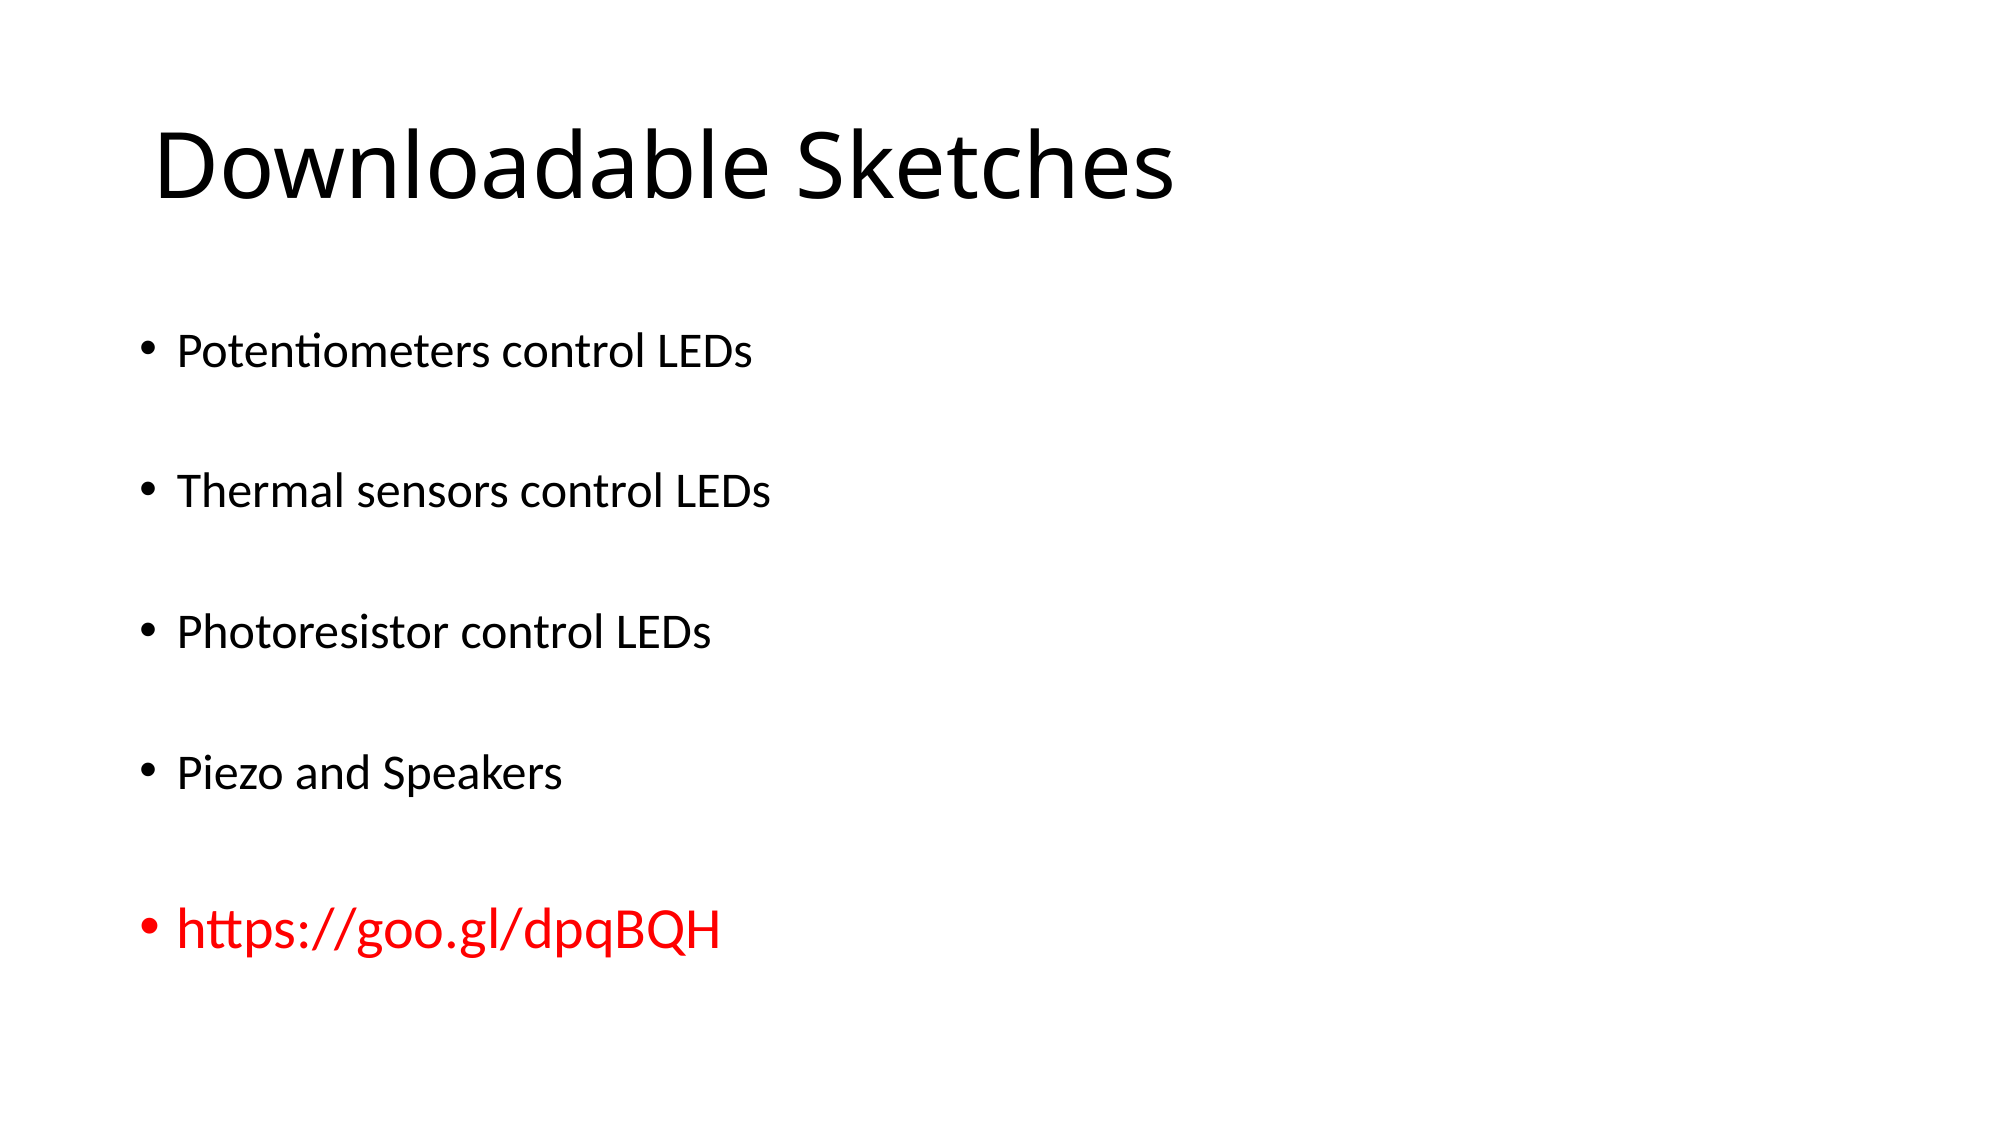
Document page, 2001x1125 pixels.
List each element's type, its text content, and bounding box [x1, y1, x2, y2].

title Downloadable Sketches [137, 59, 1863, 278]
list Potentiometers control LEDs Thermal sensors control LEDs Photoresistor control LEDs Piezo and Speakers https://goo.gl/dpqBQH [124, 249, 1850, 1125]
